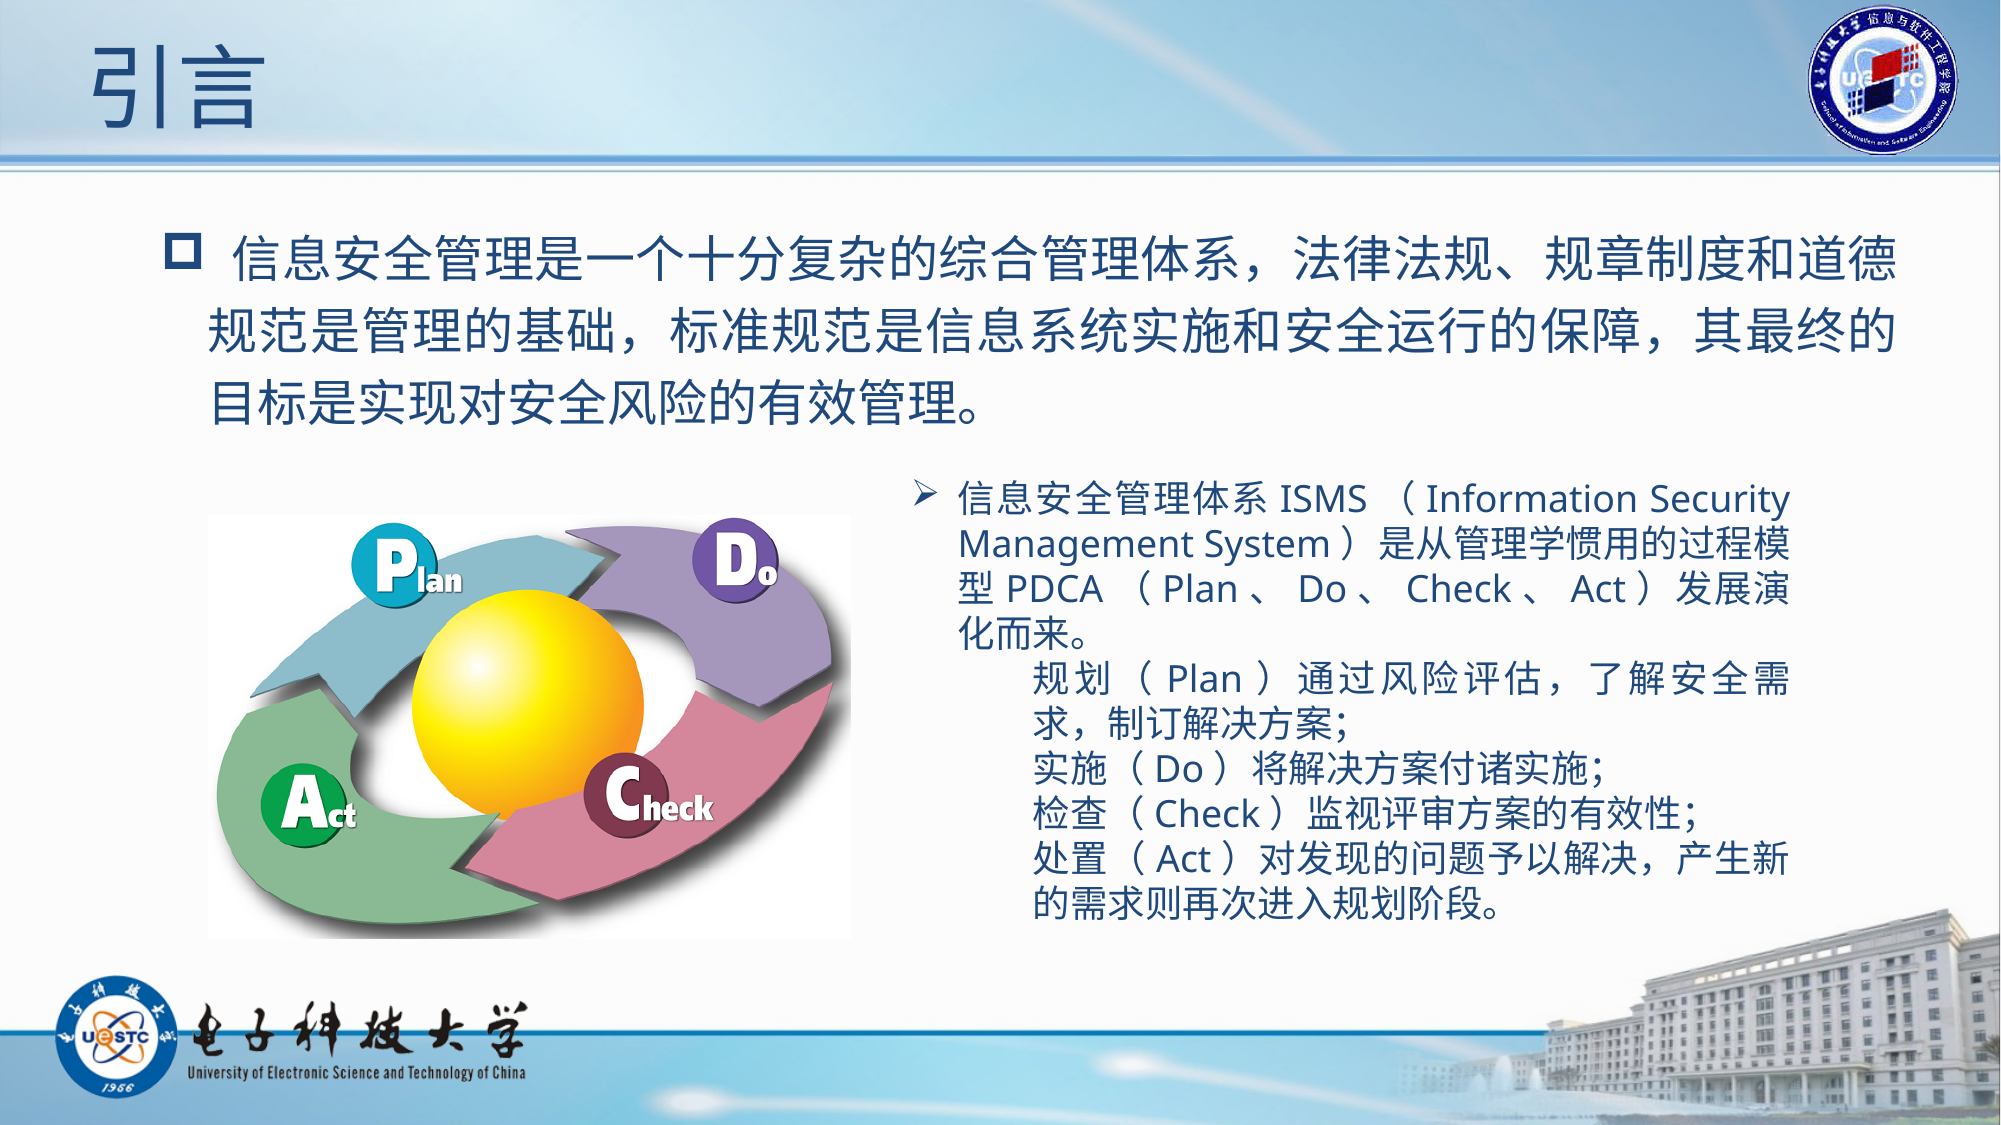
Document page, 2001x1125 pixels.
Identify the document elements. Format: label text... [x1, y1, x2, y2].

picture [0, 0, 2001, 1125]
text_box 信息安全管理体系ISMS（Information Security Management System）是从管理学惯用的过程模型PDCA（Plan、Do、Check、Act）发展演化而来。 规划（Plan）通过风险评估，了解安全需求，制订解决方案； 实施（Do）将解决方案付诸实施； 检查（Check）监视评审方案的有效性； 处置（Act）对发现的问题予以解决，产生新的需求则再次进入规划阶段。 [896, 467, 1806, 933]
title 引言 [70, 12, 1725, 159]
list 信息安全管理是一个十分复杂的综合管理体系，法律法规、规章制度和道德规范是管理的基础，标准规范是信息系统实施和安全运行的保障，其最终的目标是实现对安全风险的有效管理。 [70, 207, 1914, 965]
